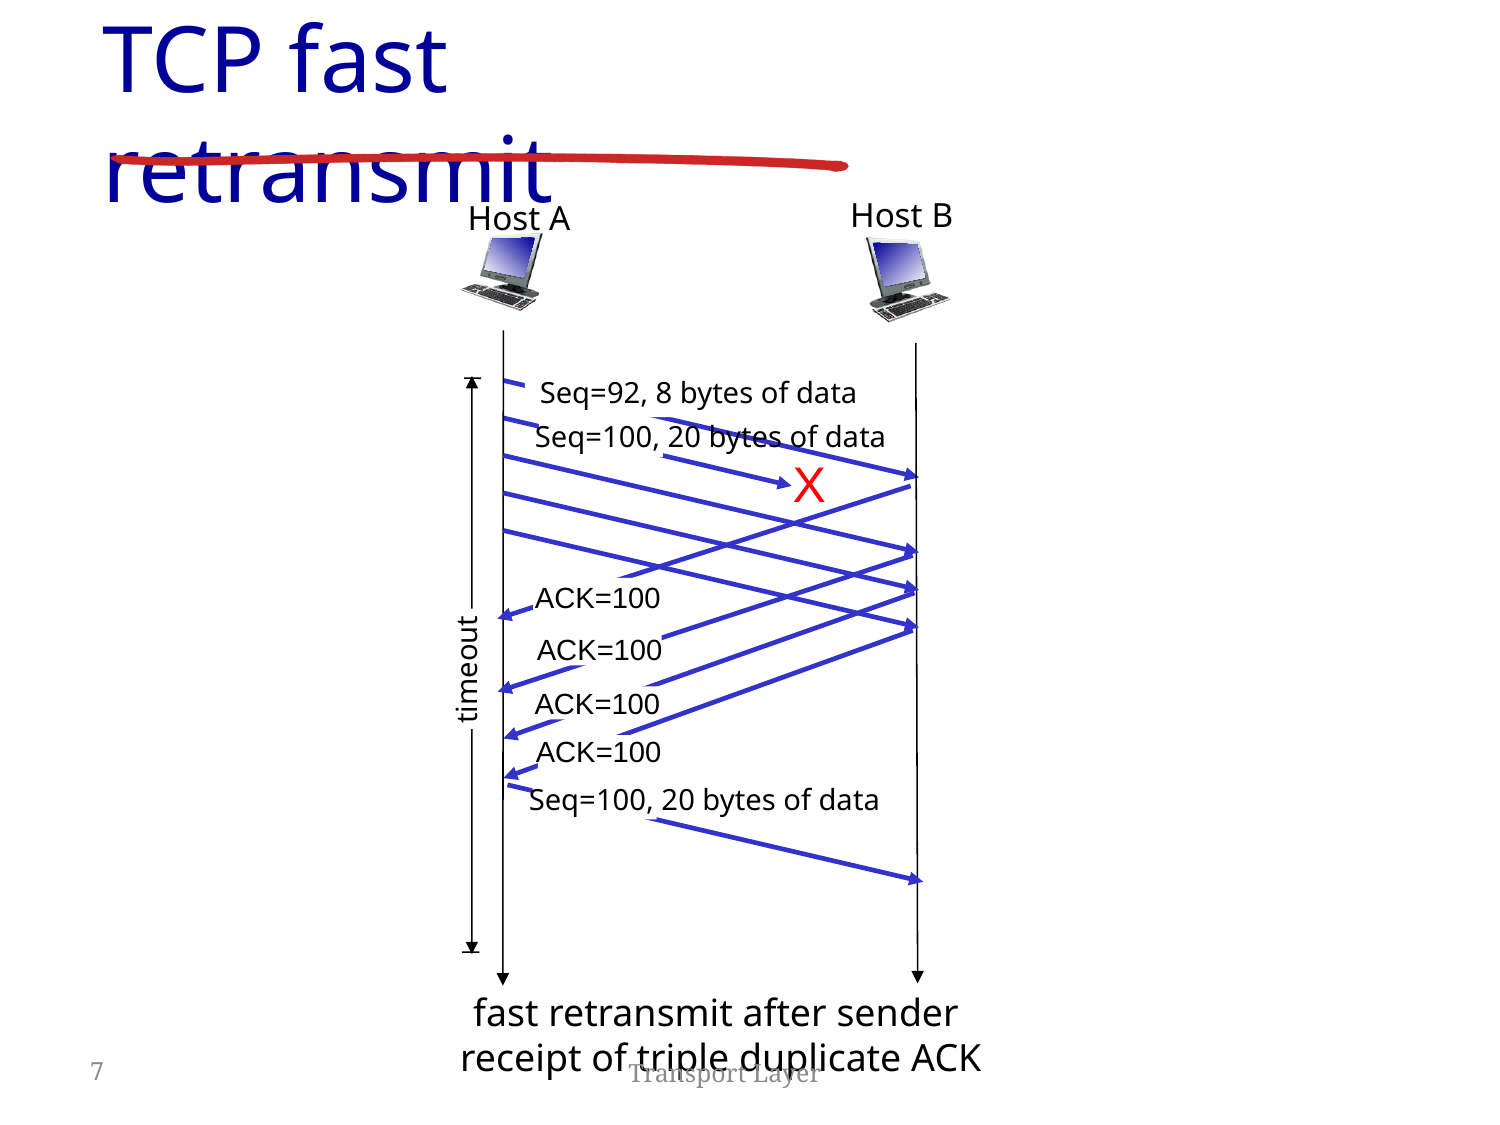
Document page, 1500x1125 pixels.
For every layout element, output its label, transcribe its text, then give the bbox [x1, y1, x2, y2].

text_box [854, 575, 919, 594]
slide_number 7 [75, 1042, 250, 1103]
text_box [863, 233, 972, 329]
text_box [440, 228, 545, 317]
text_box Seq=100, 20 bytes of data [514, 773, 895, 824]
text_box Seq=100, 20 bytes of data [520, 411, 902, 461]
text_box [859, 613, 919, 631]
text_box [521, 623, 678, 674]
text_box [779, 520, 919, 556]
title TCP fast retransmit [87, 36, 915, 185]
text_box [911, 884, 924, 981]
text_box [510, 728, 515, 740]
text_box X [777, 461, 825, 520]
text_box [519, 677, 676, 725]
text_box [440, 375, 506, 955]
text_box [519, 572, 676, 623]
text_box [848, 461, 916, 481]
text_box [510, 768, 515, 780]
text_box [496, 962, 510, 981]
text_box fast retransmit after sender receipt of triple duplicate ACK [445, 981, 997, 1042]
text_box Host B [835, 186, 968, 242]
picture [107, 147, 858, 177]
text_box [520, 726, 677, 777]
text_box Host A [452, 189, 586, 245]
text_box Seq=92, 8 bytes of data [524, 367, 873, 411]
footer Transport Layer [275, 1042, 1175, 1103]
text_box [675, 824, 924, 886]
